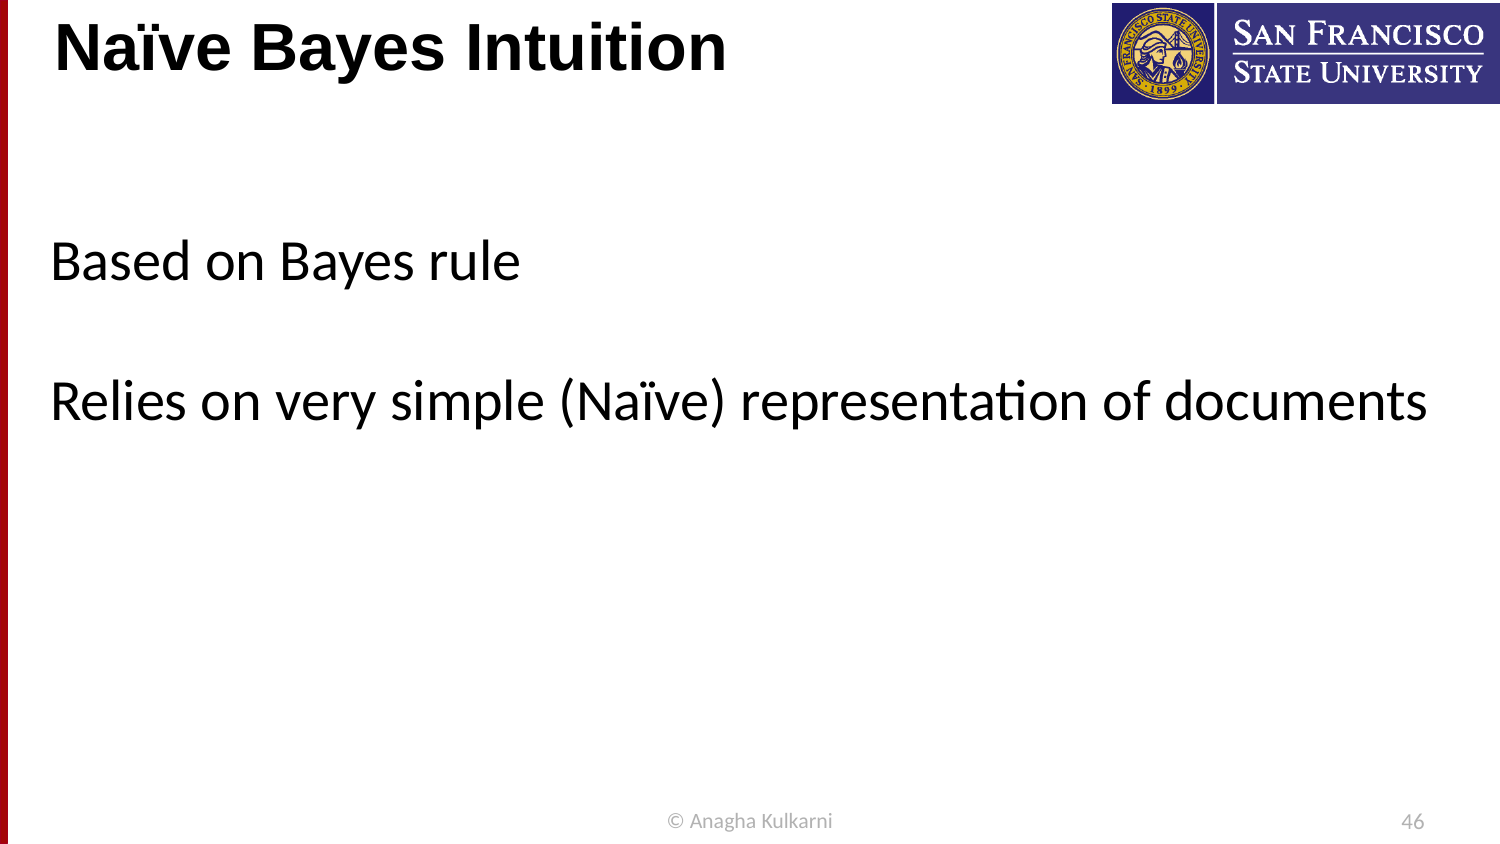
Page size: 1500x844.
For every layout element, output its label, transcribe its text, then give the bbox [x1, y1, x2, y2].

picture [1113, 3, 1500, 104]
slide_number 46 [1080, 806, 1425, 835]
list Based on Bayes rule Relies on very simple (Naïve) representation of documents [50, 221, 1500, 769]
title Naïve Bayes Intuition [54, 3, 1113, 168]
footer © Anagha Kulkarni [510, 806, 990, 834]
